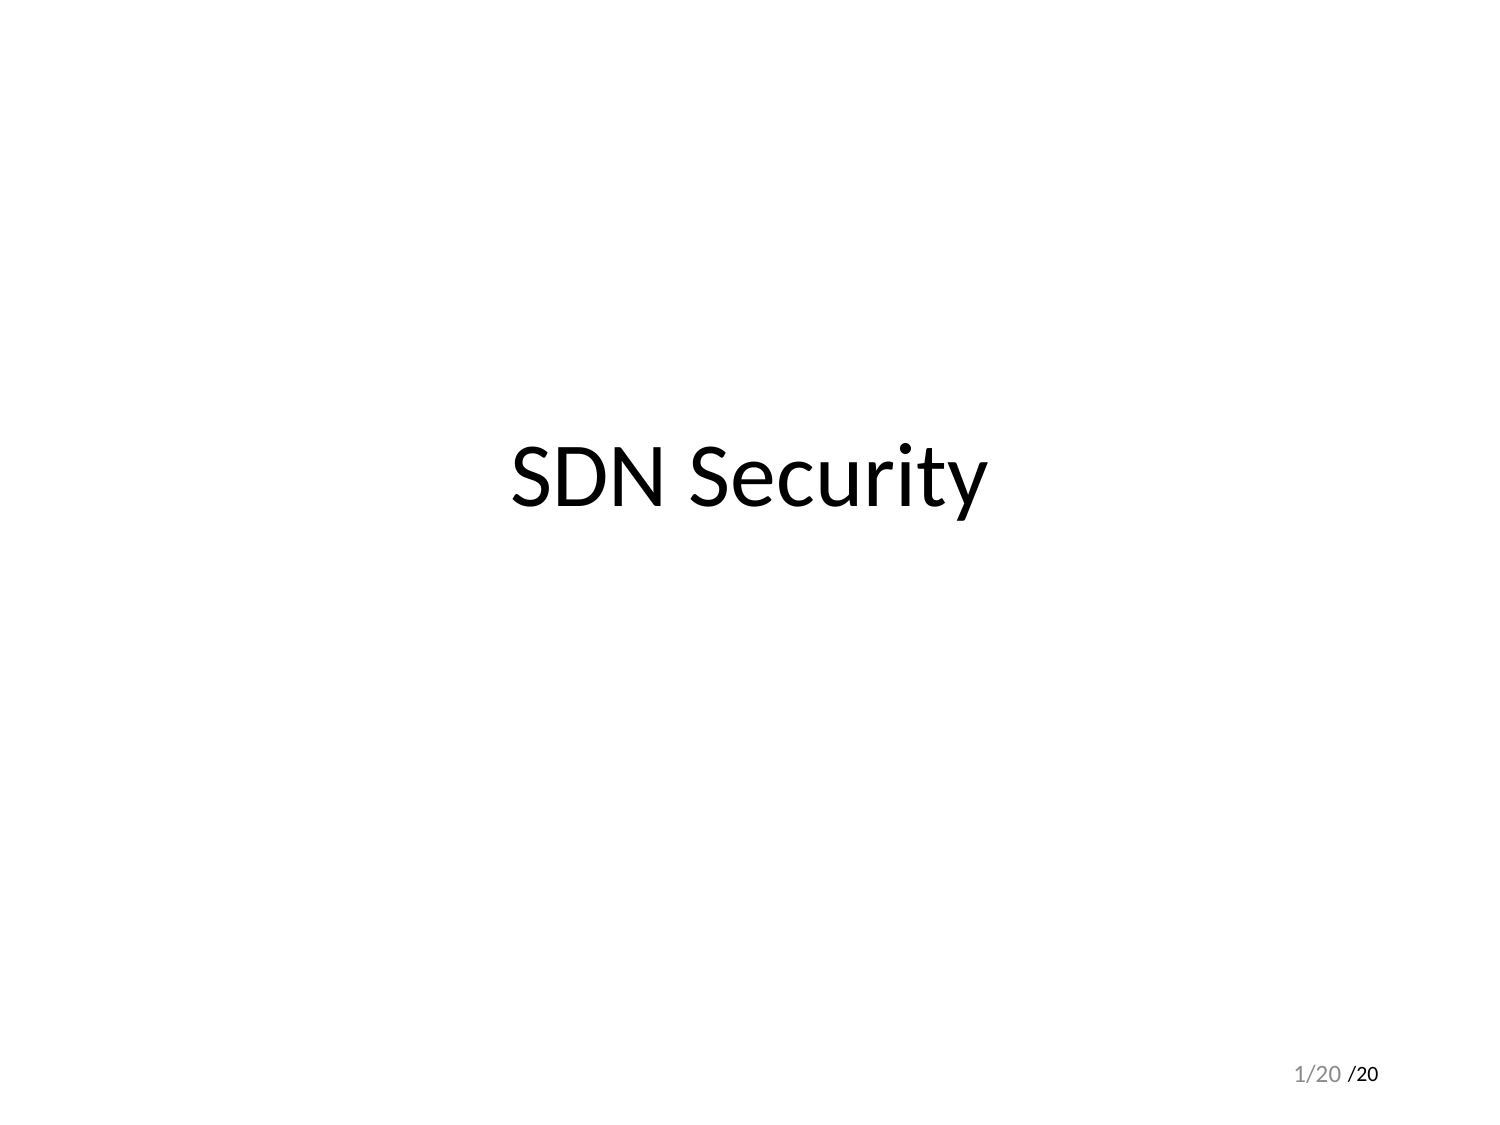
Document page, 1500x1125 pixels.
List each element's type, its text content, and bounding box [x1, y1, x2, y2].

slide_number 1 [1074, 1042, 1357, 1103]
text_box /20 [1333, 1051, 1477, 1093]
title SDN Security [112, 349, 1388, 591]
